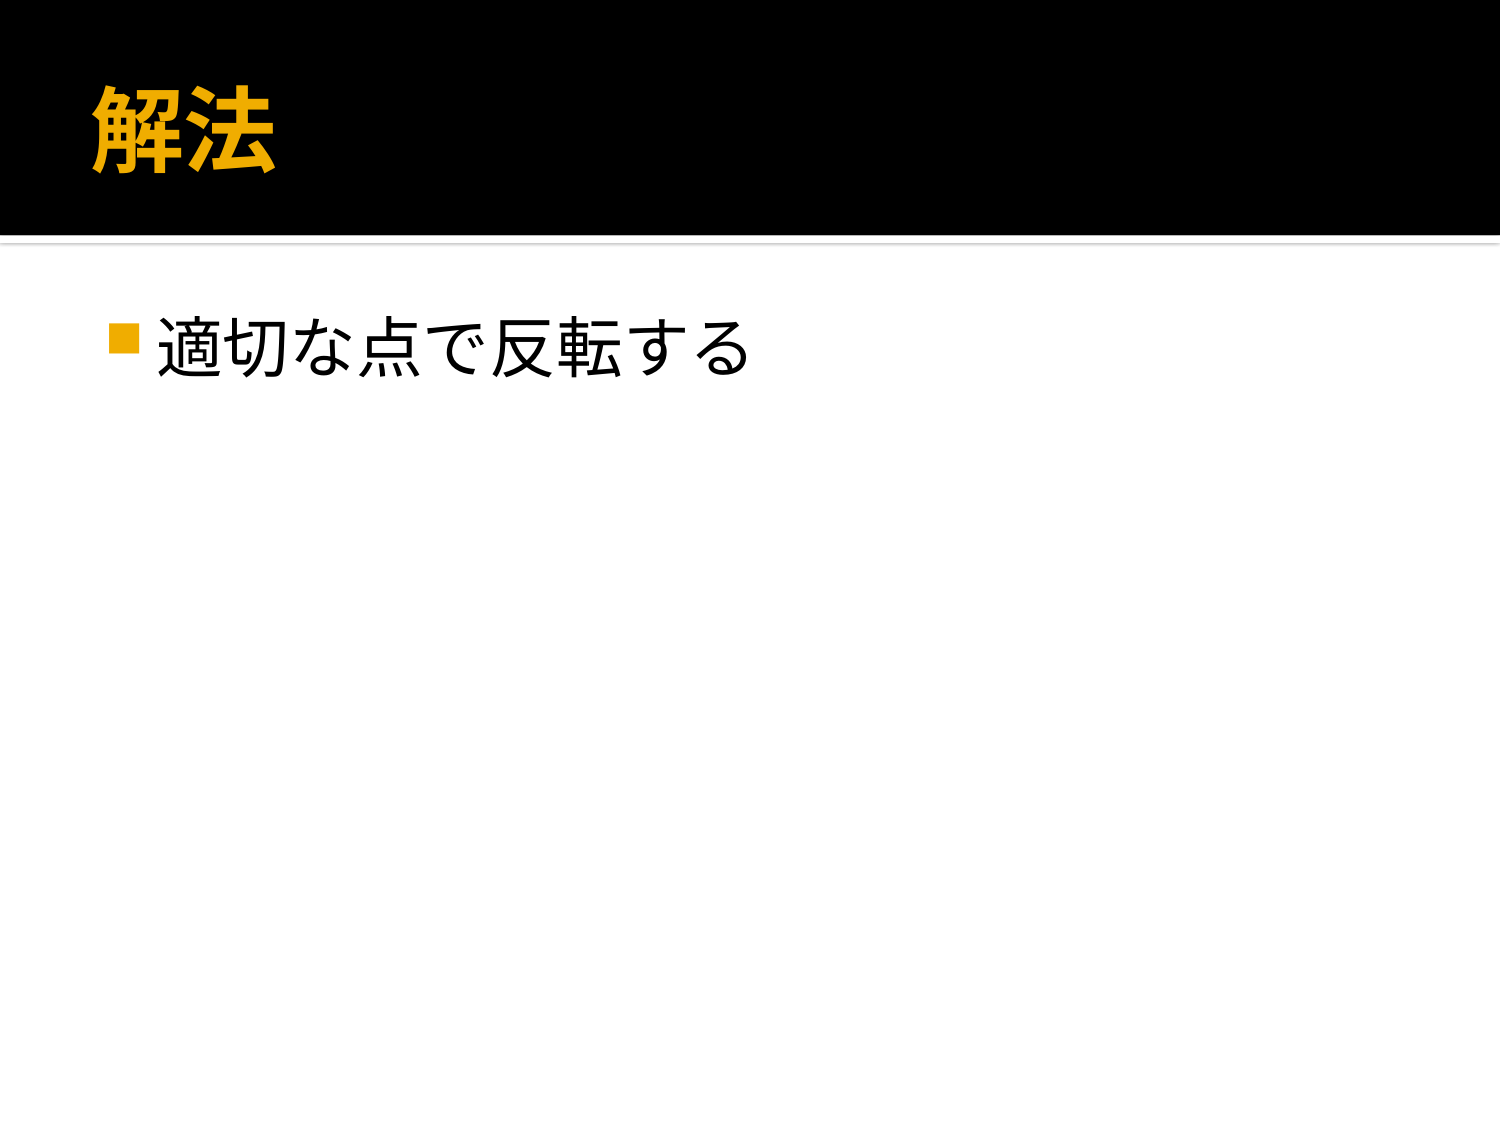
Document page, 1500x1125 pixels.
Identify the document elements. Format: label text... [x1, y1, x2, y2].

title 解法 [75, 25, 1425, 231]
list 適切な点で反転する [75, 291, 1425, 1050]
